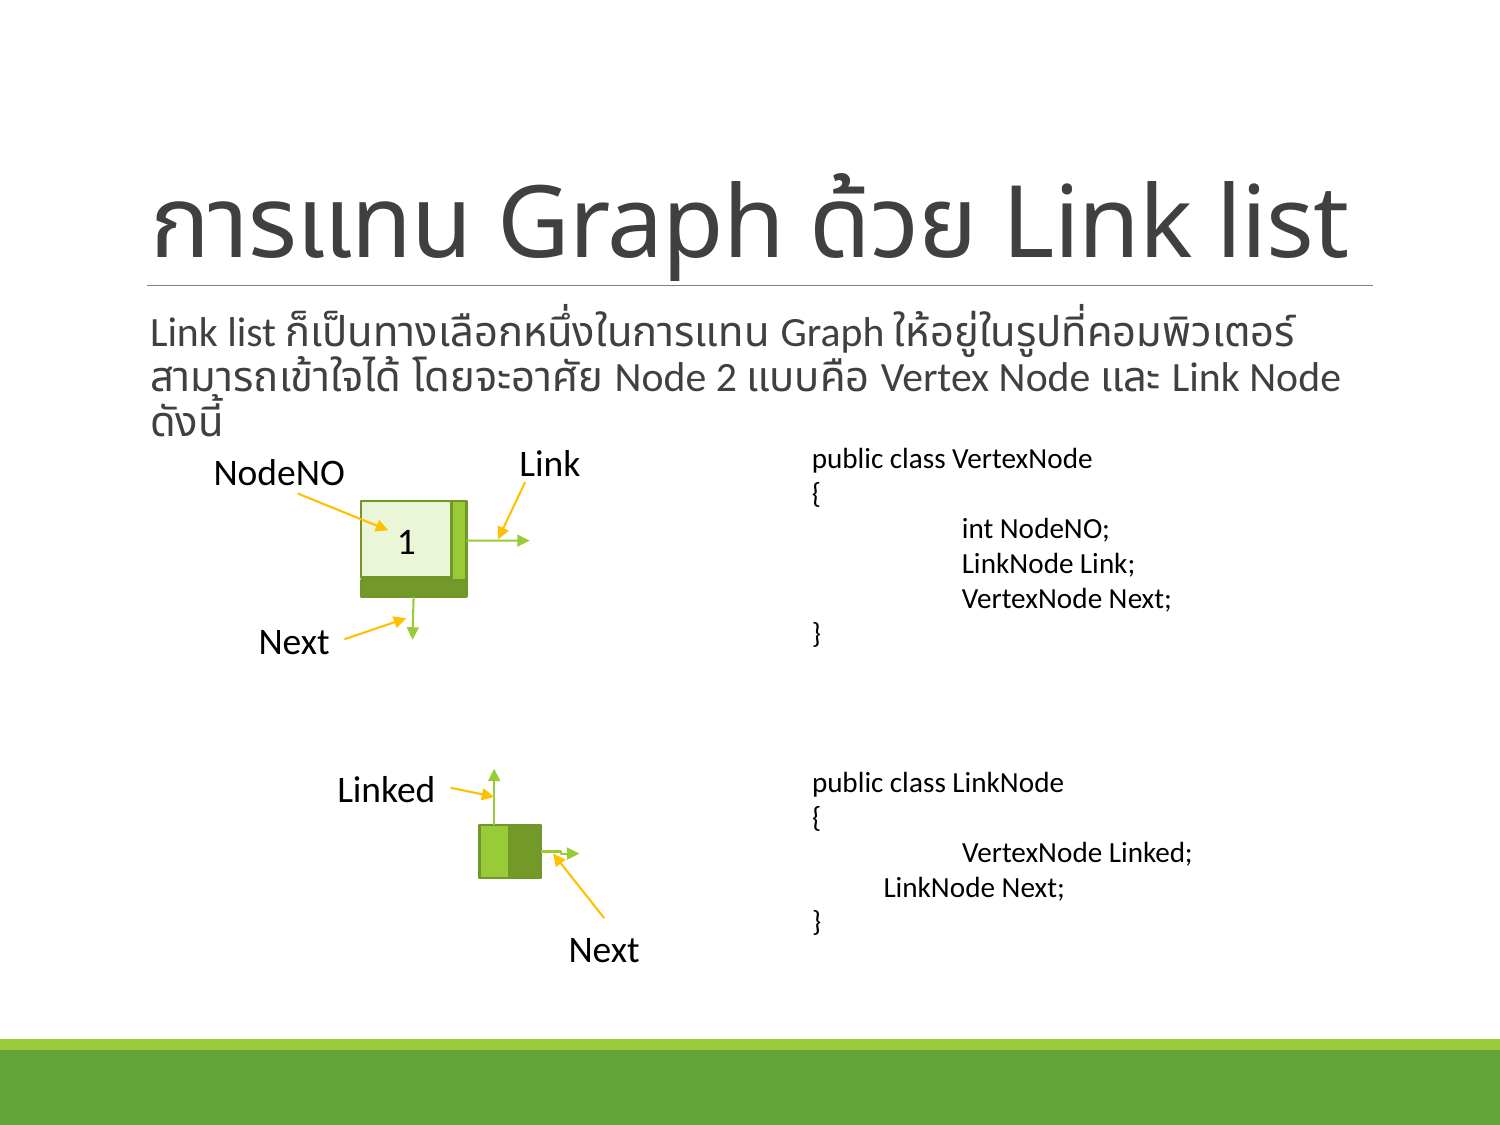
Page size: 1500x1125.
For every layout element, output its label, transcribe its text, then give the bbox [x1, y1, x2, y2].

title การแทน Graph ด้วย Link list [135, 47, 1373, 285]
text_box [411, 596, 415, 641]
text_box public class VertexNode { int NodeNO; LinkNode Link; VertexNode Next; } [797, 431, 1187, 657]
text_box Next [553, 918, 655, 978]
text_box [508, 824, 542, 879]
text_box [552, 853, 605, 919]
text_box NodeNO [198, 440, 360, 501]
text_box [344, 617, 407, 641]
text_box [478, 824, 508, 879]
text_box Next [243, 609, 345, 670]
text_box public class LinkNode { VertexNode Linked; LinkNode Next; } [797, 755, 1208, 946]
list Link list ก็เป็นทางเลือกหนึ่งในการแทน Graph ให้อยู่ในรูปที่คอมพิวเตอร์สามารถเข้าใจได้ โดยจะอาศัย Node 2 แบบคือ Vertex Node และ Link Node ดังนี้ [135, 302, 1373, 414]
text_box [540, 851, 553, 855]
text_box [360, 579, 468, 598]
text_box 1 [360, 500, 450, 579]
text_box [450, 500, 468, 582]
text_box Link [504, 431, 596, 492]
text_box Linked [322, 757, 451, 818]
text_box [297, 492, 389, 531]
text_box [451, 787, 495, 798]
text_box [497, 481, 526, 540]
